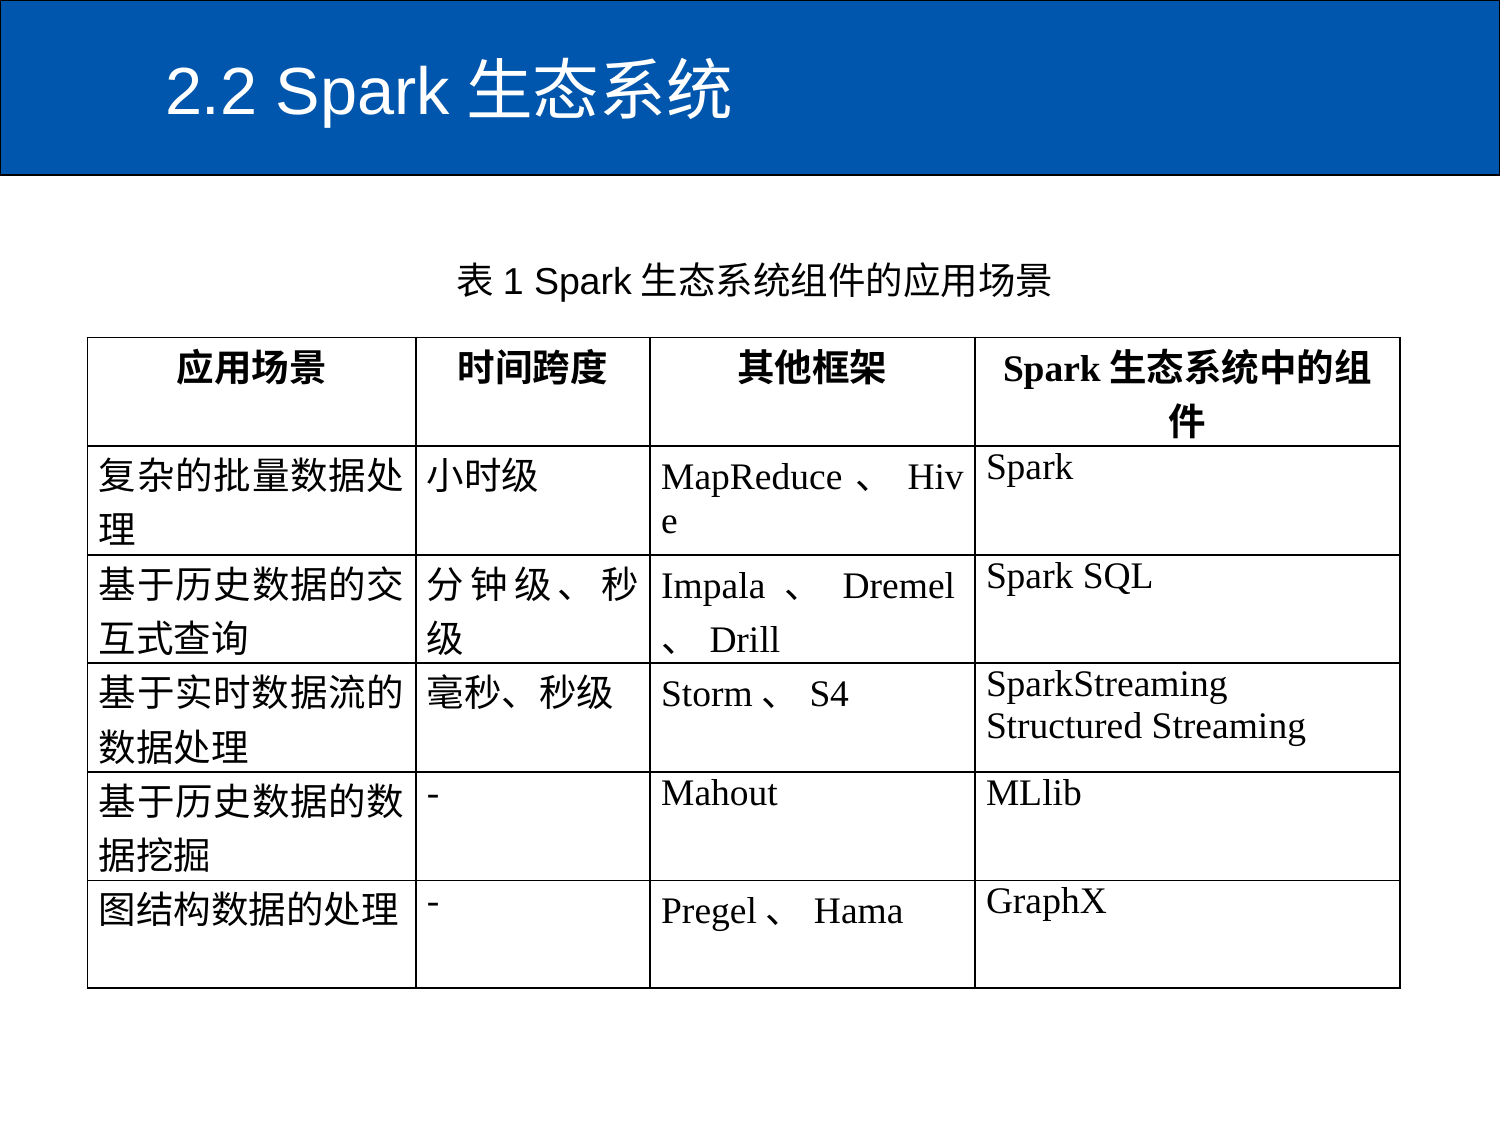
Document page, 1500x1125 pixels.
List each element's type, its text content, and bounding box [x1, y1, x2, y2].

text_box 表1 Spark生态系统组件的应用场景 [441, 249, 1069, 310]
table_cell Spark SQL [976, 556, 1399, 662]
table_cell Storm、S4 [651, 664, 974, 771]
table_cell 毫秒、秒级 [417, 664, 649, 771]
table_cell Impala、Dremel、Drill [651, 556, 974, 662]
table_cell 复杂的批量数据处理 [88, 447, 415, 554]
table_header Spark生态系统中的组件 [976, 338, 1399, 445]
table_cell SparkStreaming Structured Streaming [976, 664, 1399, 771]
table_header 其他框架 [651, 338, 974, 445]
table_cell Mahout [651, 773, 974, 880]
table_cell - [417, 773, 649, 880]
table_cell Pregel、Hama [651, 881, 974, 987]
table_header 应用场景 [88, 338, 415, 445]
table_cell 分钟级、秒级 [417, 556, 649, 662]
table_cell 基于历史数据的数据挖掘 [88, 773, 415, 880]
table_cell GraphX [976, 881, 1399, 987]
table_cell 图结构数据的处理 [88, 881, 415, 987]
table_cell 小时级 [417, 447, 649, 554]
table_cell 基于历史数据的交互式查询 [88, 556, 415, 662]
title 2.2 Spark生态系统 [149, 12, 1363, 163]
table_cell Spark [976, 447, 1399, 554]
table_header 时间跨度 [417, 338, 649, 445]
table_cell MapReduce、Hive [651, 447, 974, 554]
table_cell MLlib [976, 773, 1399, 880]
table_cell - [417, 881, 649, 987]
table_cell 基于实时数据流的数据处理 [88, 664, 415, 771]
